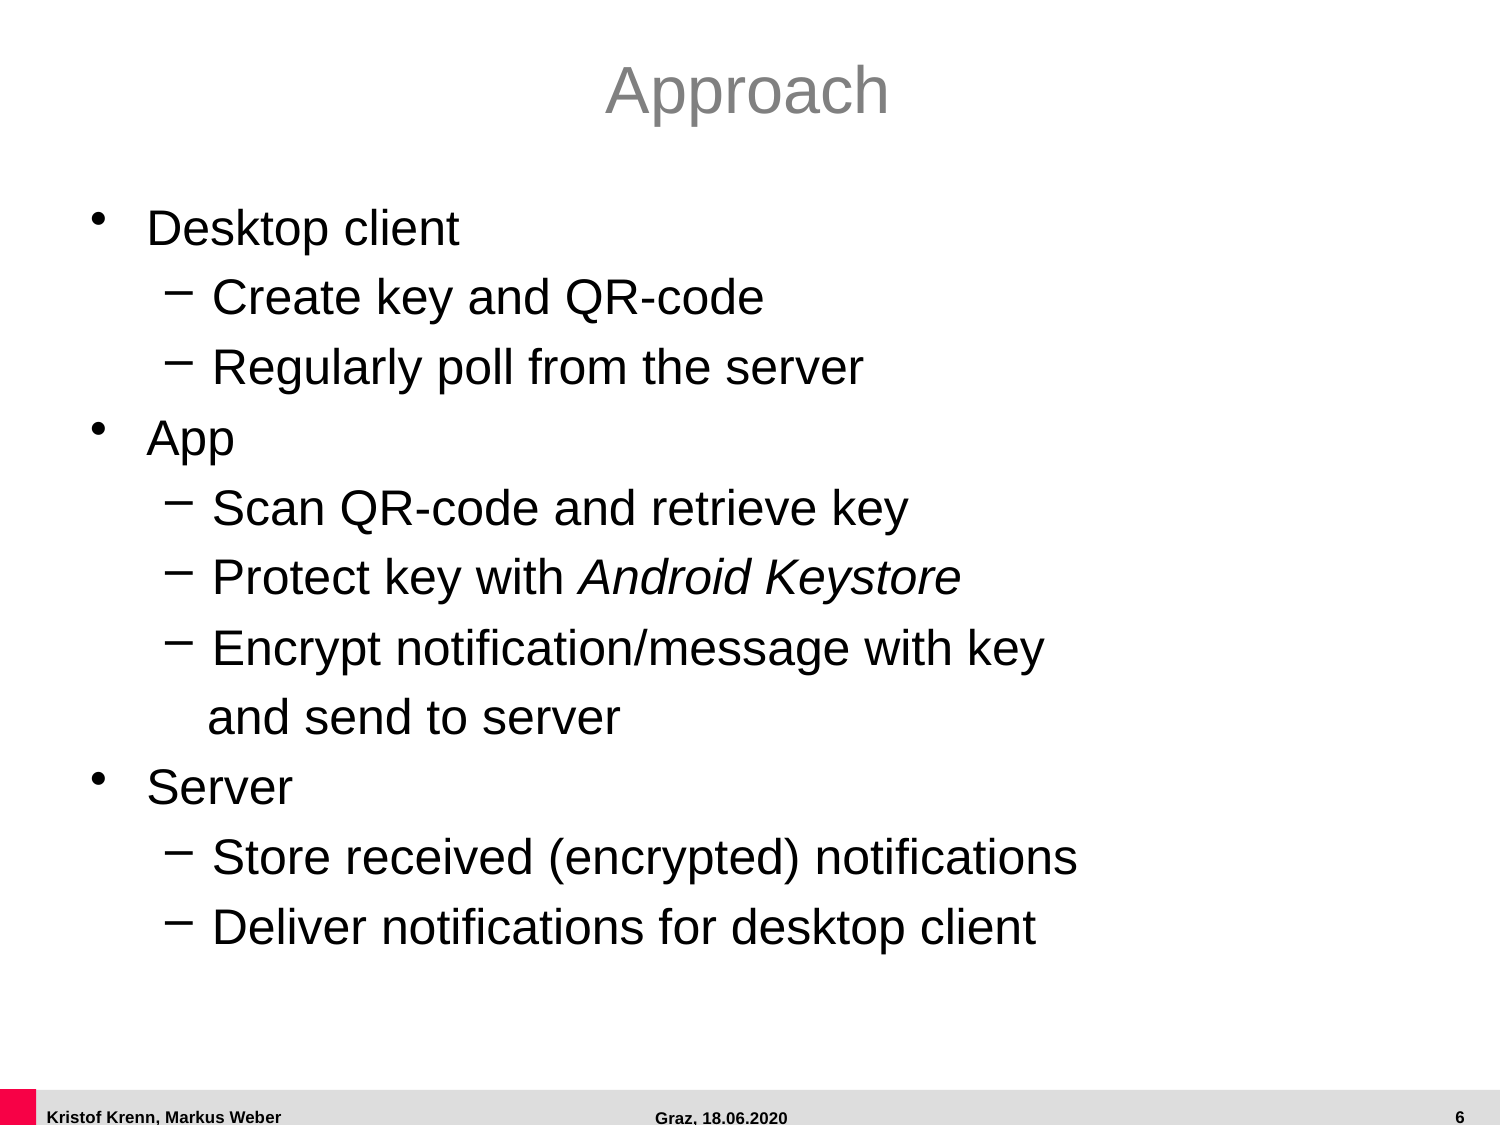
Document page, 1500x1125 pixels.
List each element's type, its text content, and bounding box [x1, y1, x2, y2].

title Approach [79, 25, 1417, 149]
list Desktop client Create key and QR-code Regularly poll from the server App Scan QR-code and retrieve key Protect key with Android Keystore Encrypt notification/message with key and send to server Server Store received (encrypted) notifications Deliver notifications for desktop client [75, 187, 1417, 1058]
